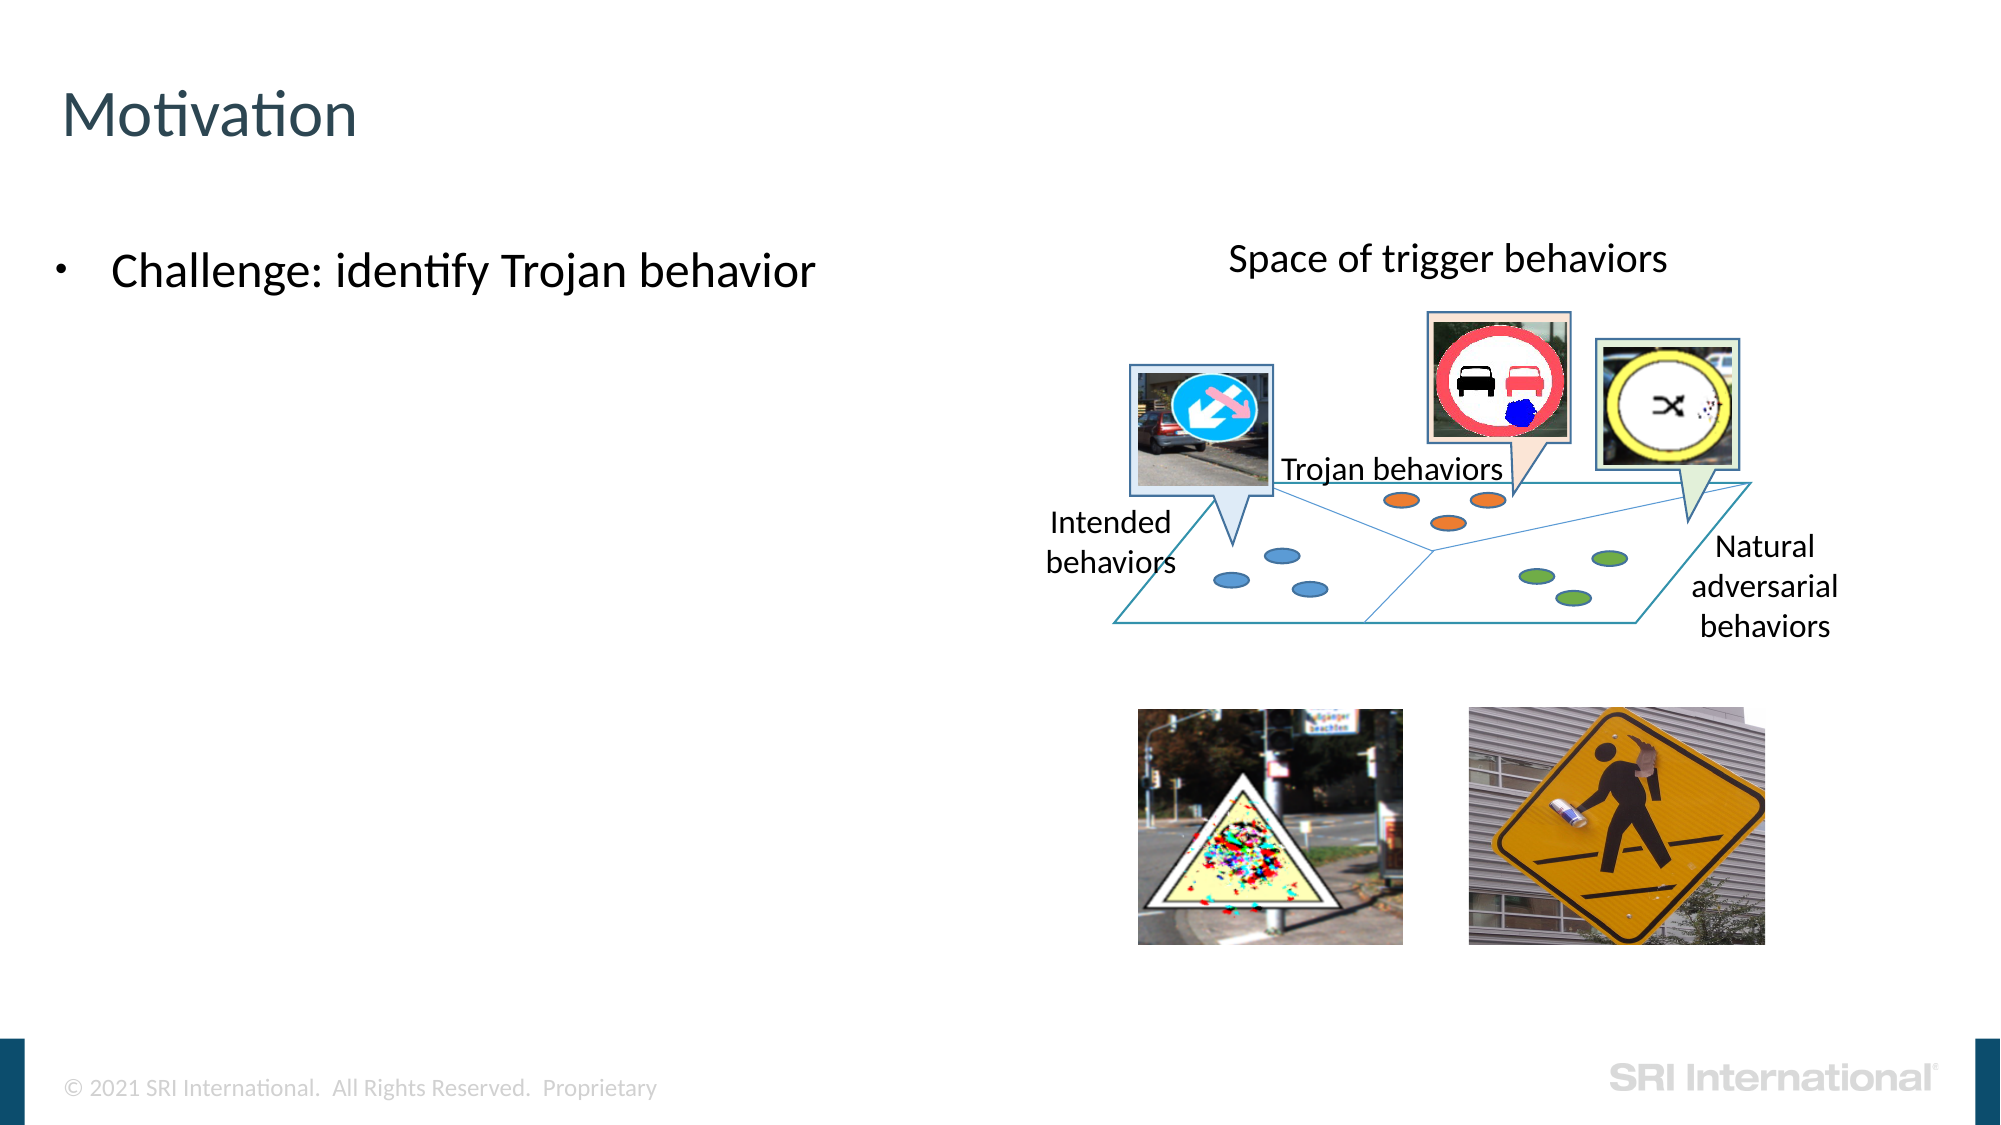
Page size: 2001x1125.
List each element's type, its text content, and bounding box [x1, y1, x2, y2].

title Motivation [46, 6, 989, 224]
picture [1468, 707, 1766, 945]
picture [1138, 709, 1403, 945]
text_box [1027, 223, 1860, 634]
list Challenge: identify Trojan behavior [40, 237, 862, 512]
